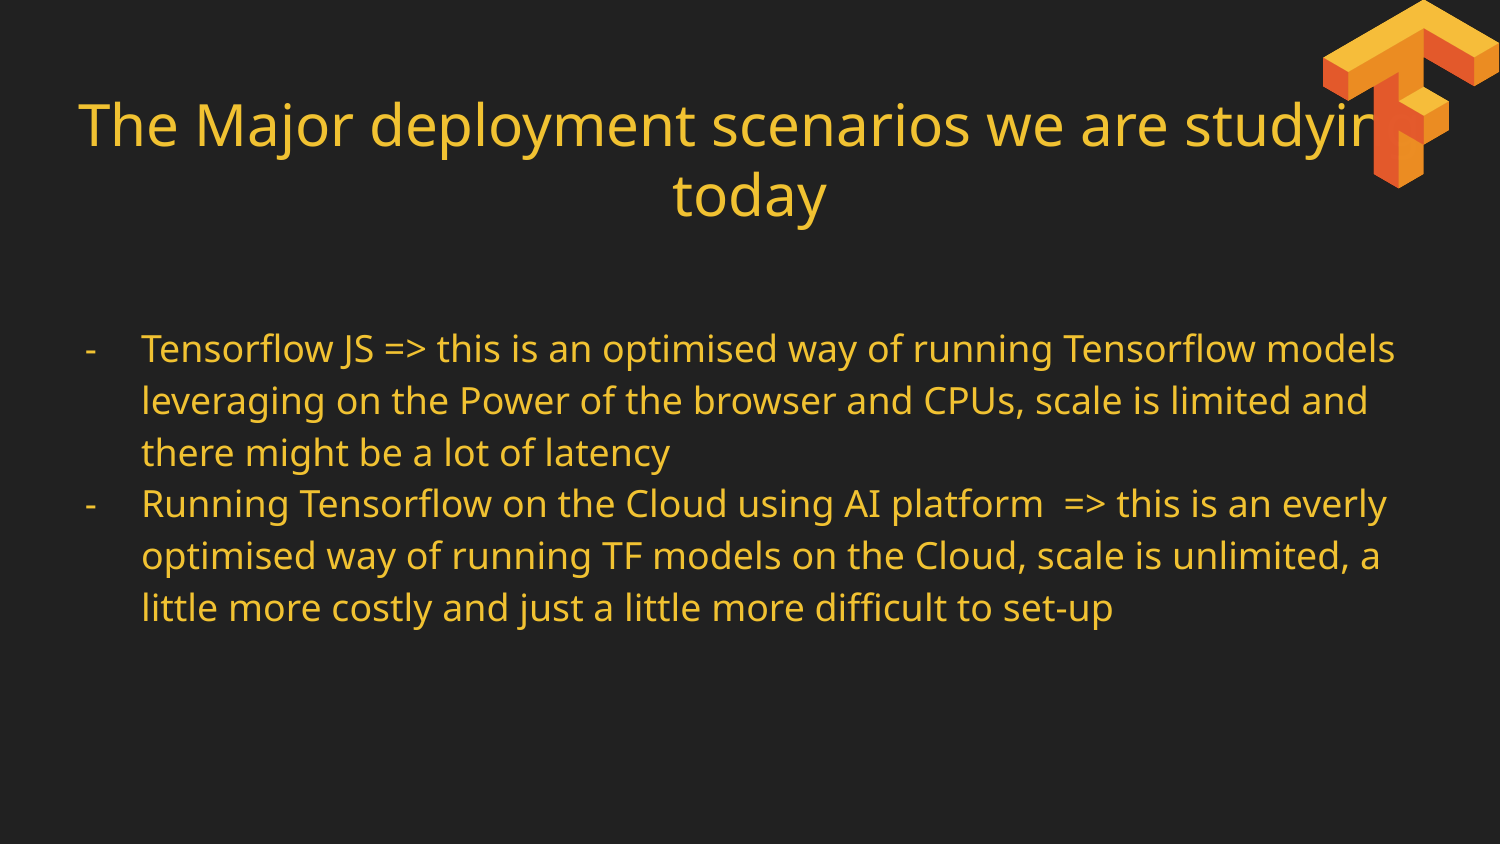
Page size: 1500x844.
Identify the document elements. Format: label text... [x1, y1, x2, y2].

list Tensorflow JS => this is an optimised way of running Tensorflow models leveraging on the Power of the browser and CPUs, scale is limited and there might be a lot of latency Running Tensorflow on the Cloud using AI platform => this is an everly optimised way of running TF models on the Cloud, scale is unlimited, a little more costly and just a little more difficult to set-up [51, 303, 1449, 750]
title The Major deployment scenarios we are studying today [51, 72, 1449, 277]
picture [1322, 0, 1500, 190]
